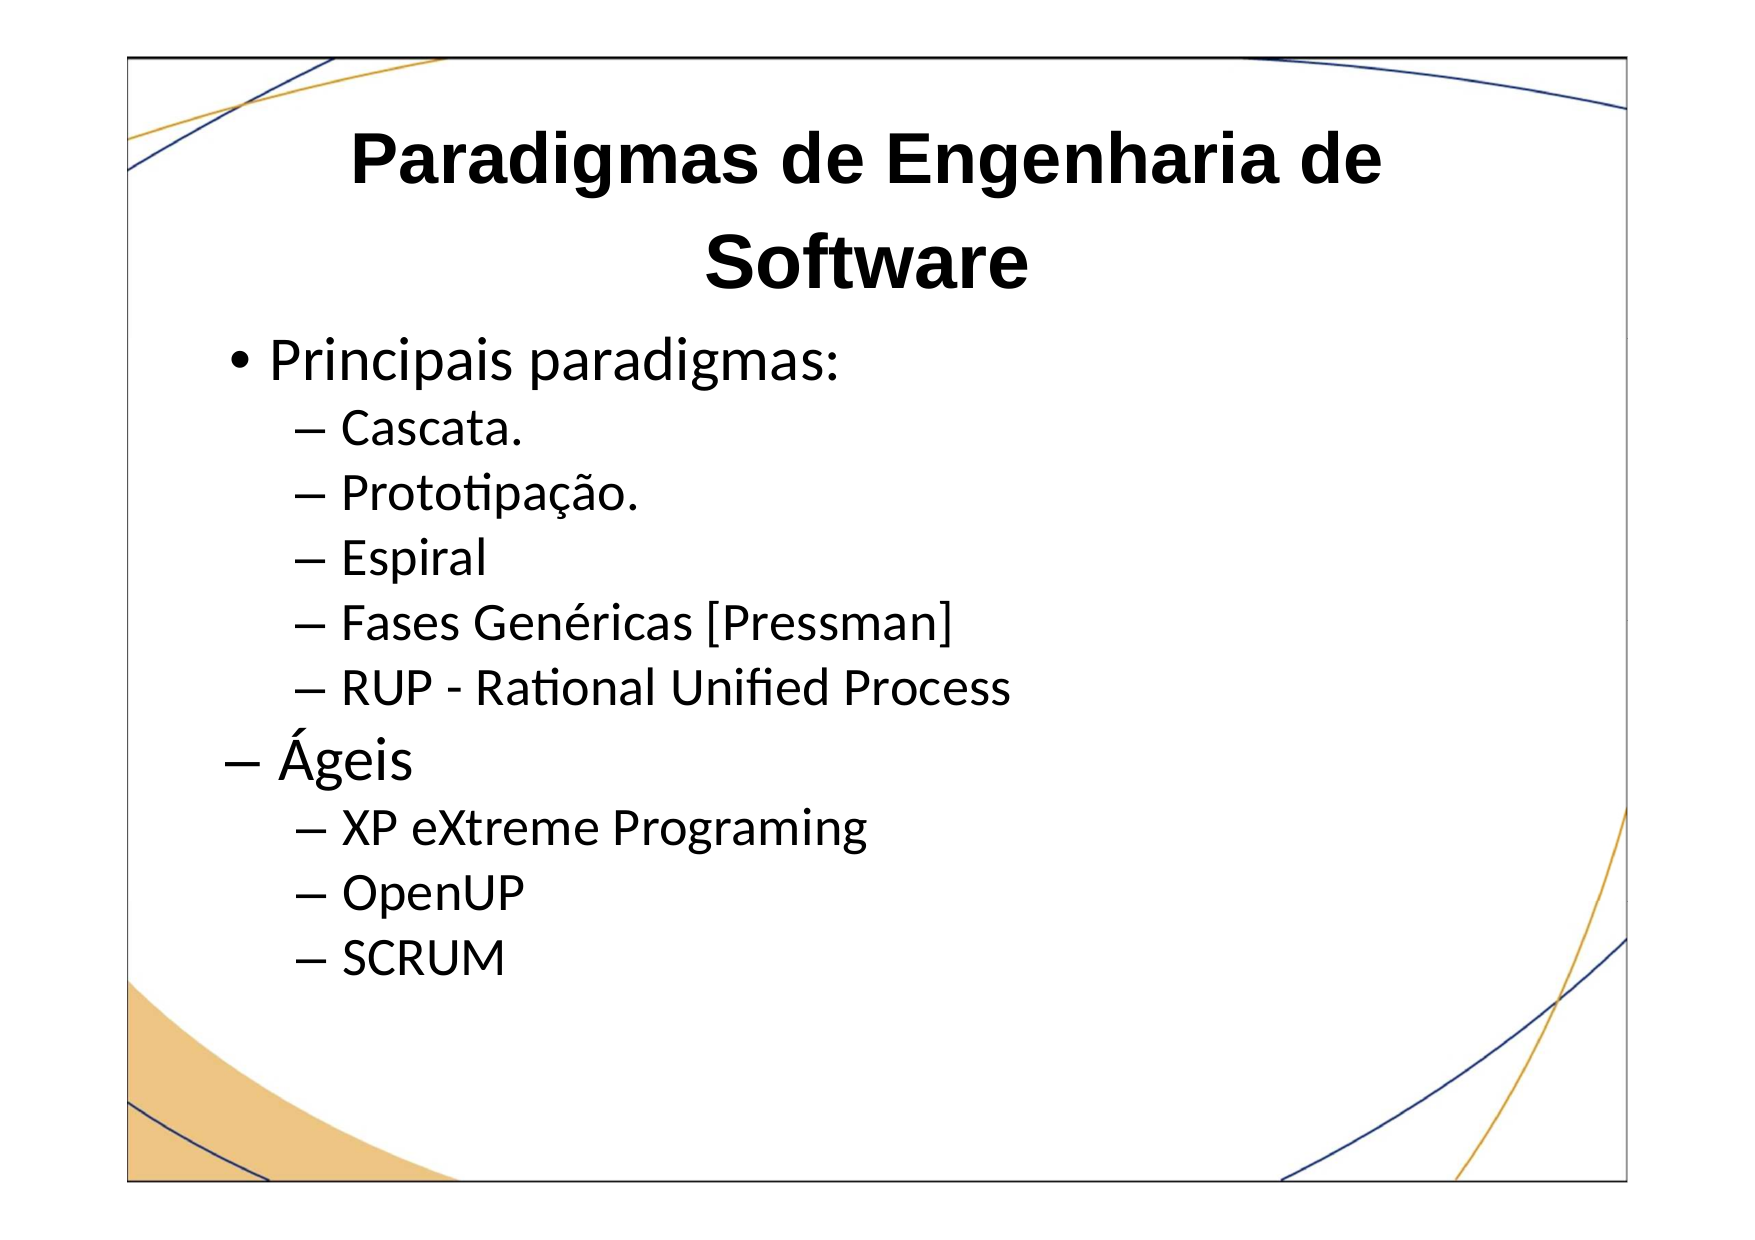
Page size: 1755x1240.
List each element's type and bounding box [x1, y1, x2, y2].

picture [125, 56, 1628, 1184]
